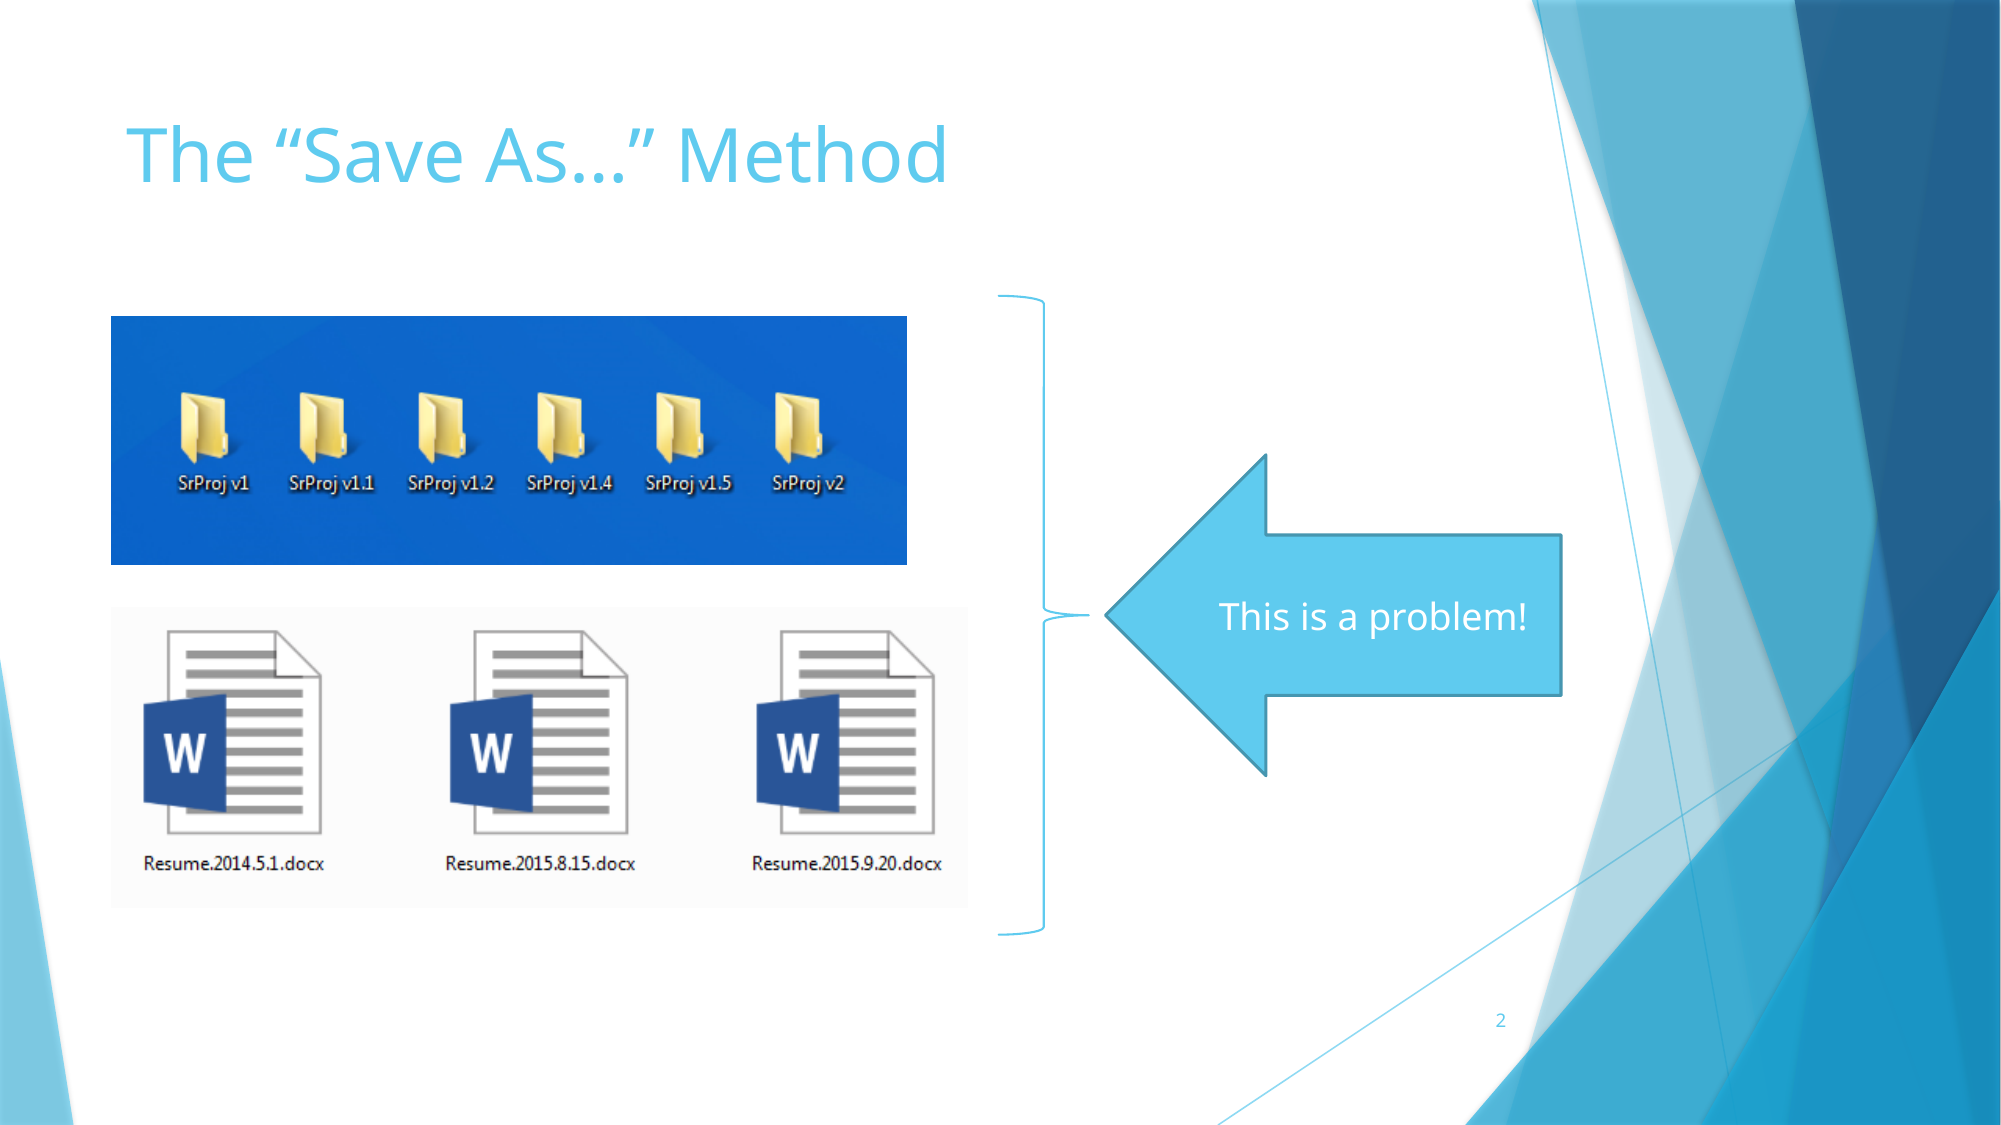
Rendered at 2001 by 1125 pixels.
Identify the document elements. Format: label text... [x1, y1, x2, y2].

title The “Save As…” Method [111, 99, 1522, 317]
slide_number 2 [1409, 991, 1522, 1051]
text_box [998, 295, 1562, 936]
picture [110, 606, 968, 908]
picture [110, 316, 907, 566]
